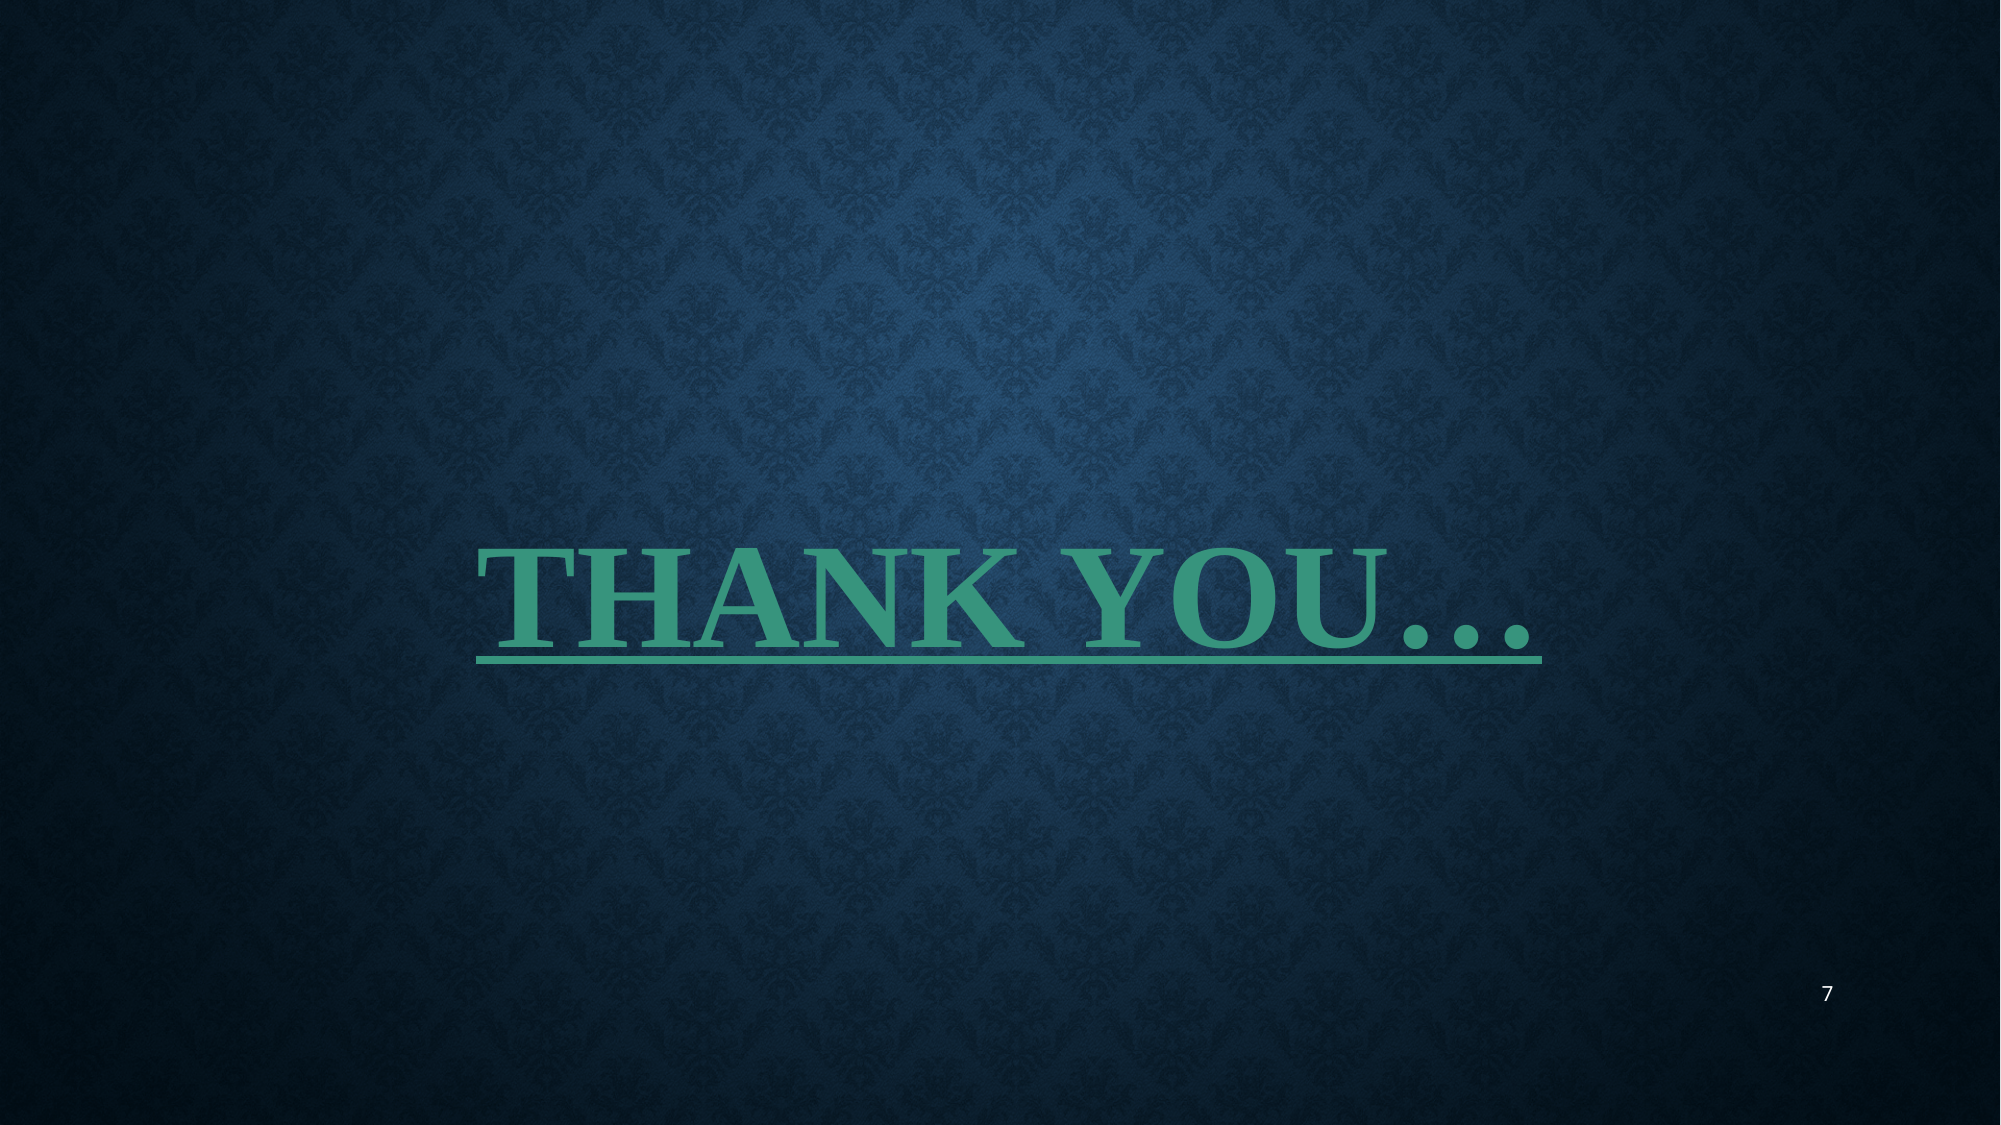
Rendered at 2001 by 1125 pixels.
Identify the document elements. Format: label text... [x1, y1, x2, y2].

title Thank You… [146, 489, 1872, 708]
slide_number 7 [1724, 965, 1849, 1025]
